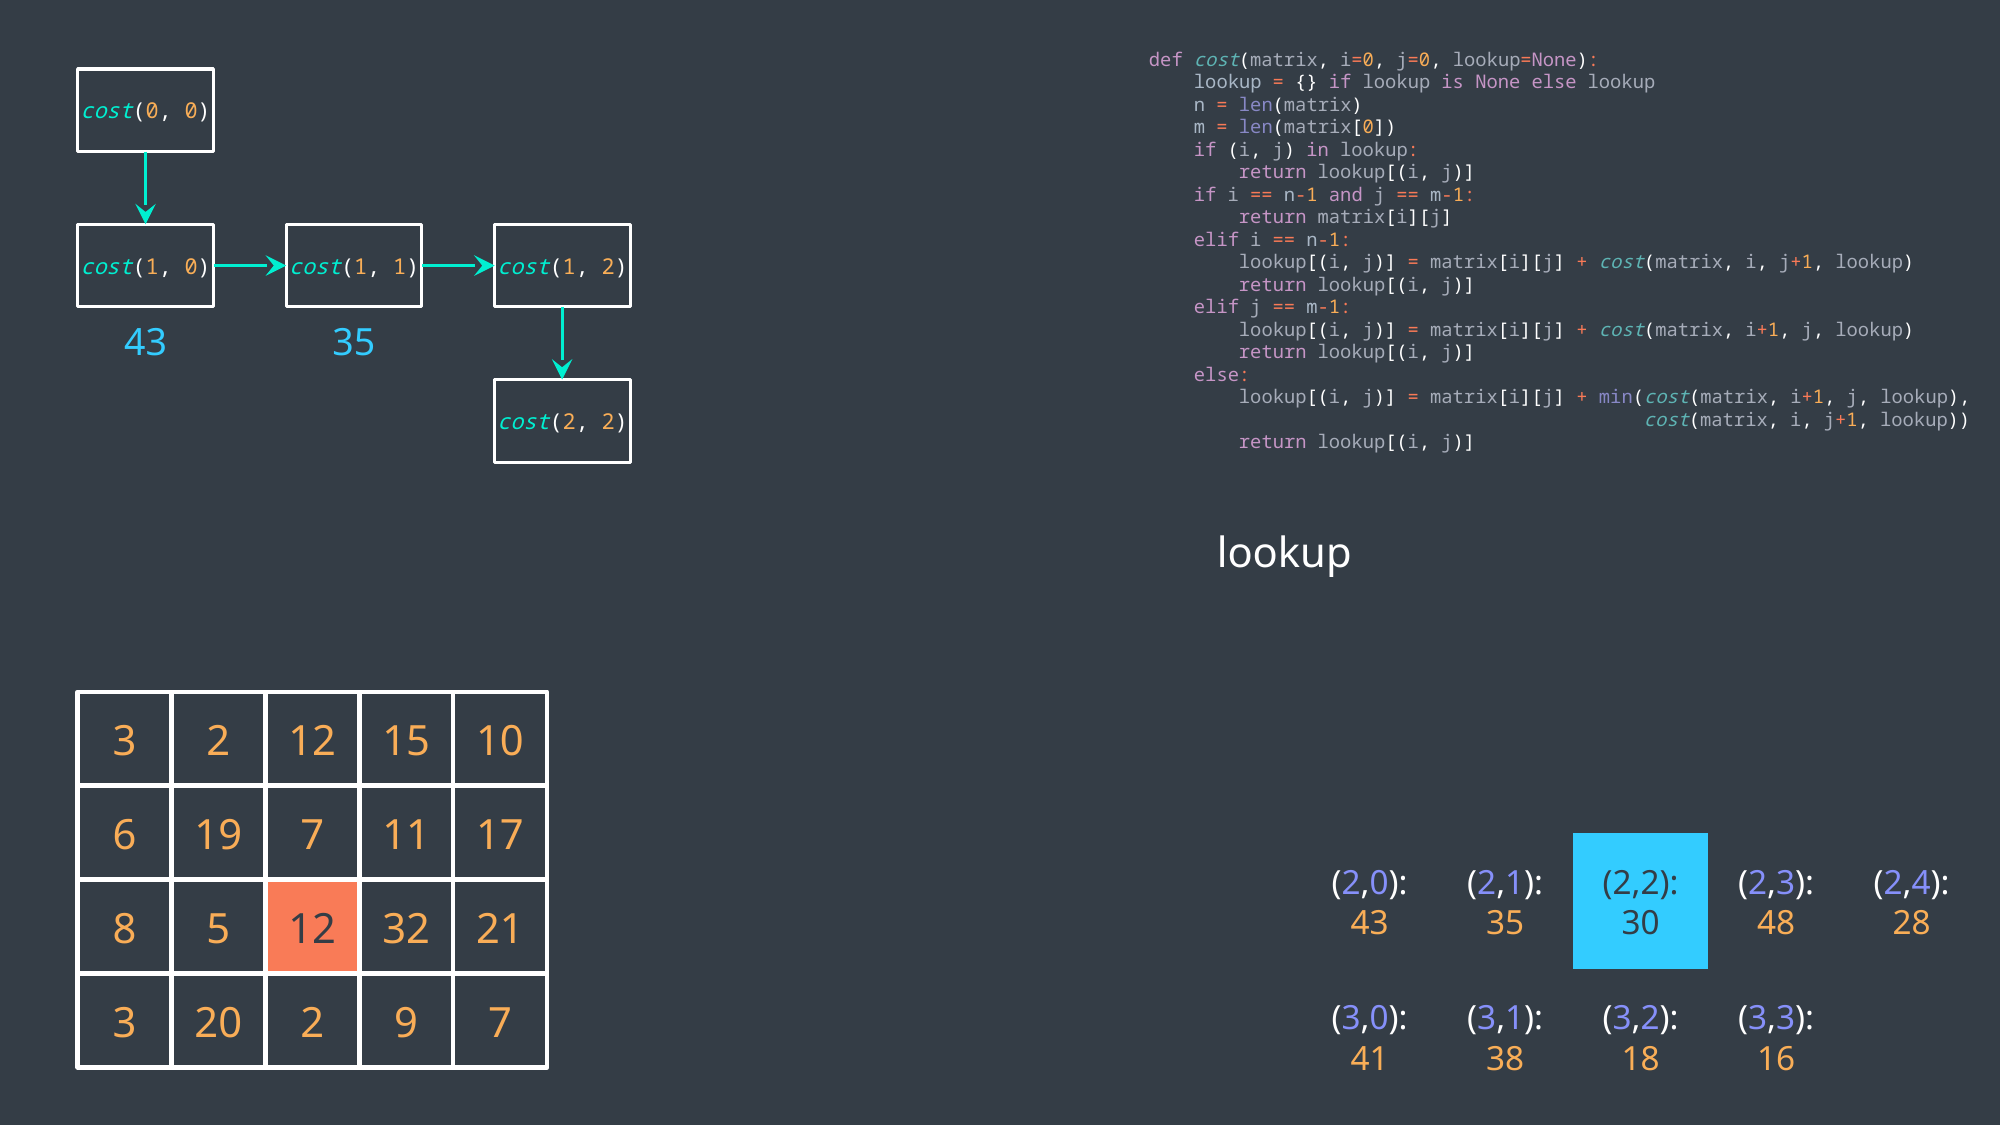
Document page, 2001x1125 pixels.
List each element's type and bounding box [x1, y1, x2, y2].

text_box [494, 379, 631, 463]
text_box [77, 691, 547, 1068]
text_box [77, 224, 214, 307]
text_box [298, 310, 410, 371]
text_box [89, 310, 202, 371]
text_box [1198, 518, 1980, 1105]
text_box [286, 224, 422, 307]
text_box [494, 224, 631, 307]
text_box [1134, 40, 1997, 461]
text_box [77, 68, 214, 152]
